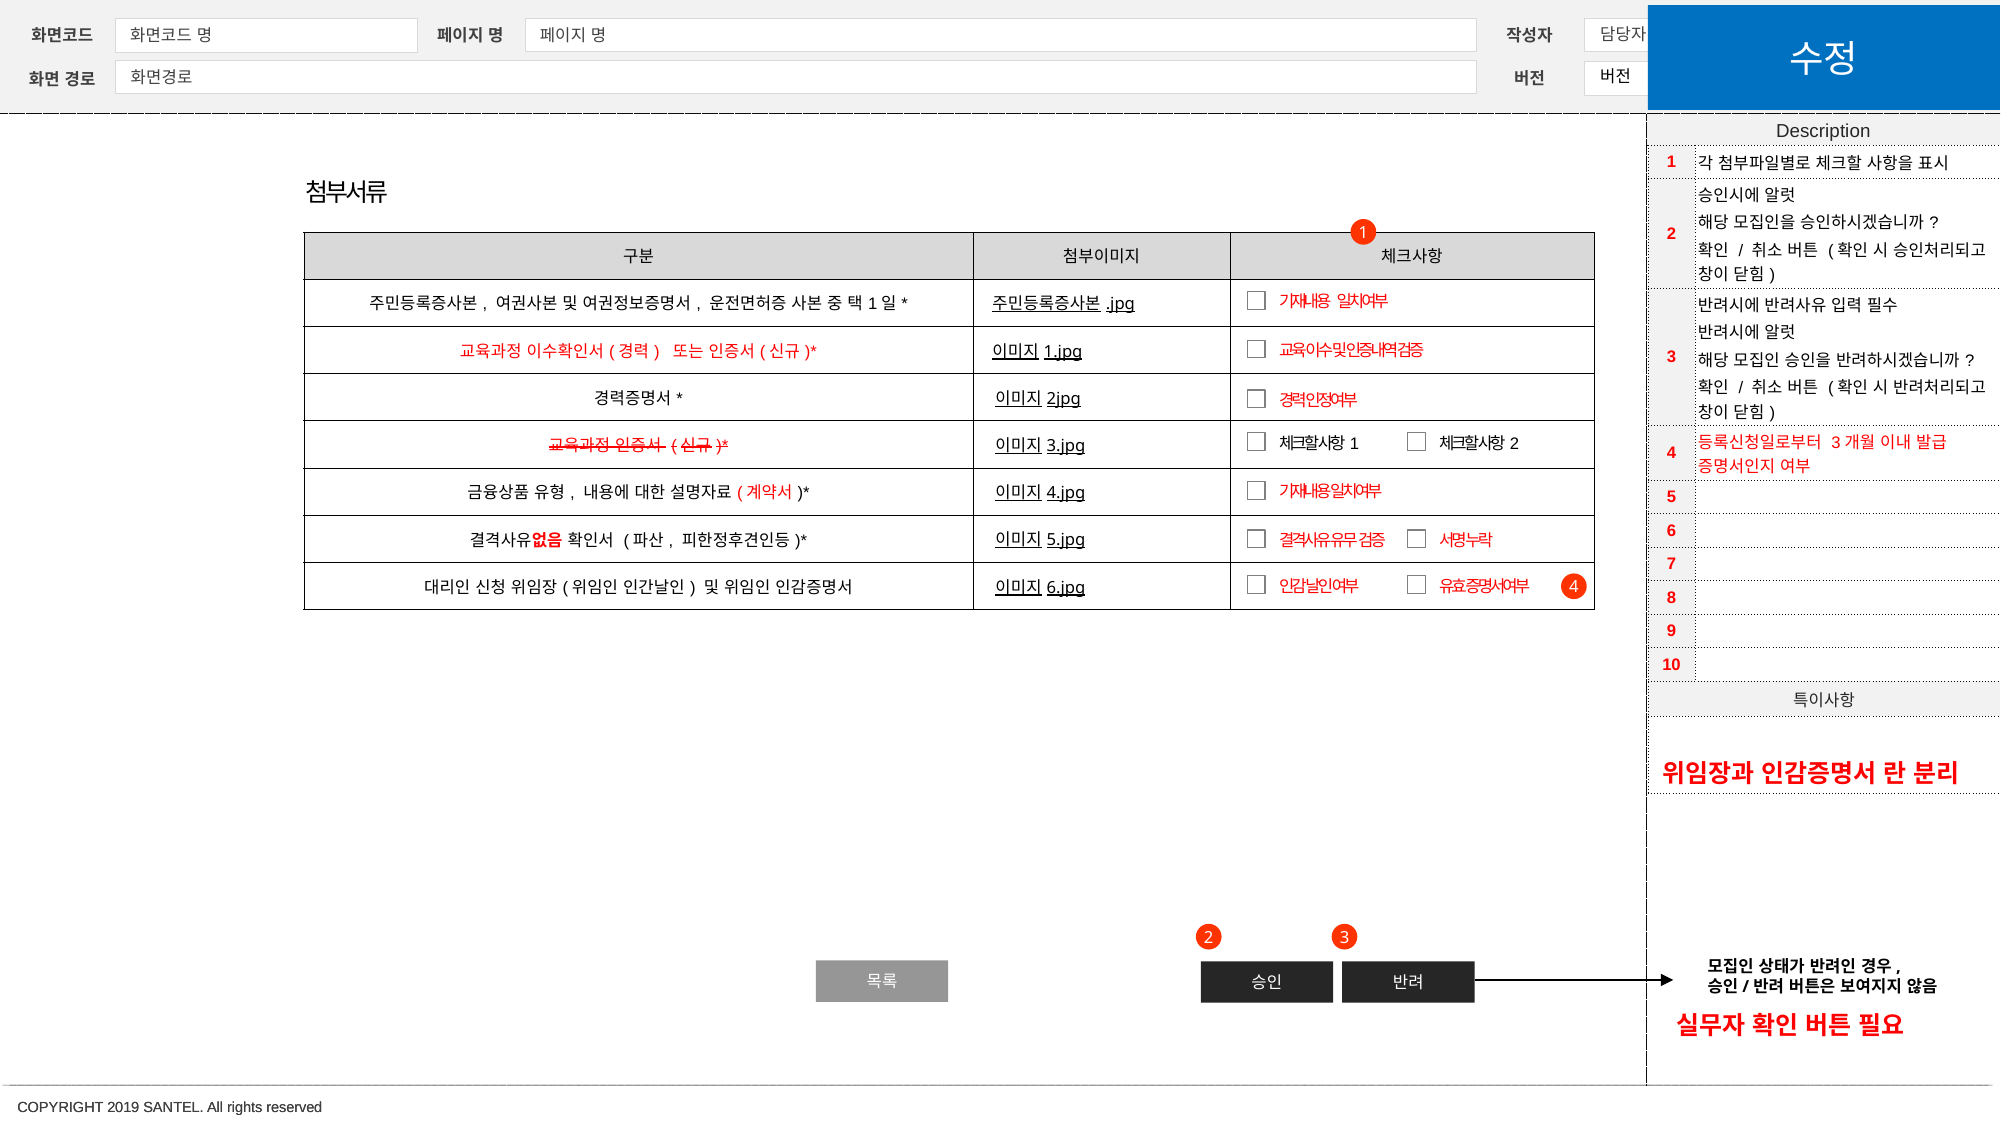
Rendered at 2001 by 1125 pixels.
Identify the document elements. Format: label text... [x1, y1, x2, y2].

table_cell 이미지6.jpg [974, 563, 1230, 609]
text_box 승인 [1199, 959, 1335, 1005]
text_box 인감 날인 여부 [1264, 568, 1389, 603]
text_box 목록 [814, 958, 950, 1004]
table_cell 결격사유없음 확인서 (파산, 피한정후견인등)* [305, 516, 973, 562]
text_box [1245, 338, 1264, 360]
table_cell 8 [1648, 581, 1695, 614]
table_header 첨부이미지 [974, 233, 1230, 279]
table_cell 이미지5.jpg [974, 516, 1230, 562]
text_box 기재내용 일치여부 [1264, 473, 1463, 509]
text_box [1245, 574, 1264, 595]
table_cell 이미지1.jpg [974, 327, 1230, 373]
text_box 수정 [1646, 3, 2000, 112]
table_cell [1231, 516, 1594, 562]
table_cell 반려시에 반려사유 입력 필수 반려시에 알럿 해당 모집인 승인을 반려하시겠습니까? 확인 / 취소 버튼 (확인 시 반려처리되고 창이 닫힘) [1695, 289, 2000, 426]
text_box 경력 인정여부 [1264, 382, 1389, 417]
table_cell 금융상품 유형, 내용에 대한 설명자료(계약서)* [305, 469, 973, 515]
text_box 체크할 사항2 [1424, 425, 1553, 460]
table_cell 7 [1648, 547, 1695, 581]
text_box 4 [1562, 574, 1586, 599]
text_box 1 [1351, 220, 1376, 244]
table_header 구분 [305, 233, 973, 279]
text_box 2 [1196, 924, 1221, 949]
text_box 첨부서류 [290, 169, 657, 214]
table_cell 주민등록증사본.jpg [974, 280, 1230, 326]
table_cell [1231, 374, 1594, 420]
text_box 서명 누락 [1424, 522, 1553, 558]
text_box 반려 [1340, 959, 1477, 1005]
table_cell 6 [1648, 514, 1695, 547]
table_cell 주민등록증사본, 여권사본 및 여권정보증명서, 운전면허증 사본 중 택1일* [305, 280, 973, 326]
table_cell 승인시에 알럿 해당 모집인을 승인하시겠습니까? 확인 / 취소 버튼 (확인 시 승인처리되고 창이 닫힘) [1695, 179, 2000, 289]
table_cell 이미지3.jpg [974, 421, 1230, 468]
text_box [1405, 528, 1424, 550]
table_header 체크사항 [1231, 233, 1594, 279]
text_box 모집인 상태가 반려인 경우, 승인/반려 버튼은 보여지지 않음 [1692, 948, 1982, 1004]
table_cell 3 [1648, 289, 1695, 426]
text_box 유효 증명서여부 [1424, 568, 1595, 603]
table_cell [1231, 421, 1594, 468]
text_box 기재내용 일치여부 [1264, 283, 1448, 319]
table_cell 10 [1648, 648, 1695, 681]
table_cell 2 [1648, 179, 1695, 289]
table_cell [1695, 514, 2000, 547]
text_box 결격사유 유무 검증 [1264, 522, 1424, 558]
text_box [1245, 289, 1264, 311]
text_box [1245, 388, 1264, 410]
table_cell 경력증명서* [305, 374, 973, 420]
table_cell 4 [1648, 426, 1695, 480]
table_cell 교육과정 이수확인서(경력) 또는 인증서(신규)* [305, 327, 973, 373]
table_cell 9 [1648, 614, 1695, 648]
table_cell [1231, 563, 1594, 609]
table_cell [1231, 280, 1594, 326]
table_cell [1695, 581, 2000, 614]
table_cell [1695, 648, 2000, 681]
text_box 교육 이수 및 인증내역 검증 [1264, 332, 1475, 367]
table_cell 5 [1648, 480, 1695, 514]
table_header 각 첨부파일별로 체크할 사항을 표시 [1695, 145, 2000, 179]
text_box [1245, 479, 1264, 501]
table_cell 교육과정 인증서 (신규)* [305, 421, 973, 468]
table_cell 이미지4.jpg [974, 469, 1230, 515]
text_box 위임장과 인감증명서 란 분리 [1647, 749, 2000, 795]
text_box [1245, 431, 1264, 453]
table_cell 대리인 신청 위임장(위임인 인간날인) 및 위임인 인감증명서 [305, 563, 973, 609]
table_cell 이미지2jpg [974, 374, 1230, 420]
table_cell 등록신청일로부터 3개월 이내 발급 증명서인지 여부 [1695, 426, 2000, 480]
table_header 1 [1648, 145, 1695, 179]
text_box [1405, 431, 1424, 453]
table_cell [1231, 327, 1594, 373]
table_cell [1648, 716, 2000, 749]
table_cell 특이사항 [1648, 681, 2000, 716]
table_cell [1695, 547, 2000, 581]
text_box 실무자 확인 버튼 필요 [1661, 1001, 1981, 1047]
text_box 체크할 사항1 [1264, 425, 1389, 460]
text_box [1245, 528, 1264, 550]
table_cell [1695, 480, 2000, 514]
table_cell [1231, 469, 1594, 515]
text_box [1405, 574, 1424, 595]
text_box 3 [1332, 924, 1357, 949]
table_cell [1695, 614, 2000, 648]
